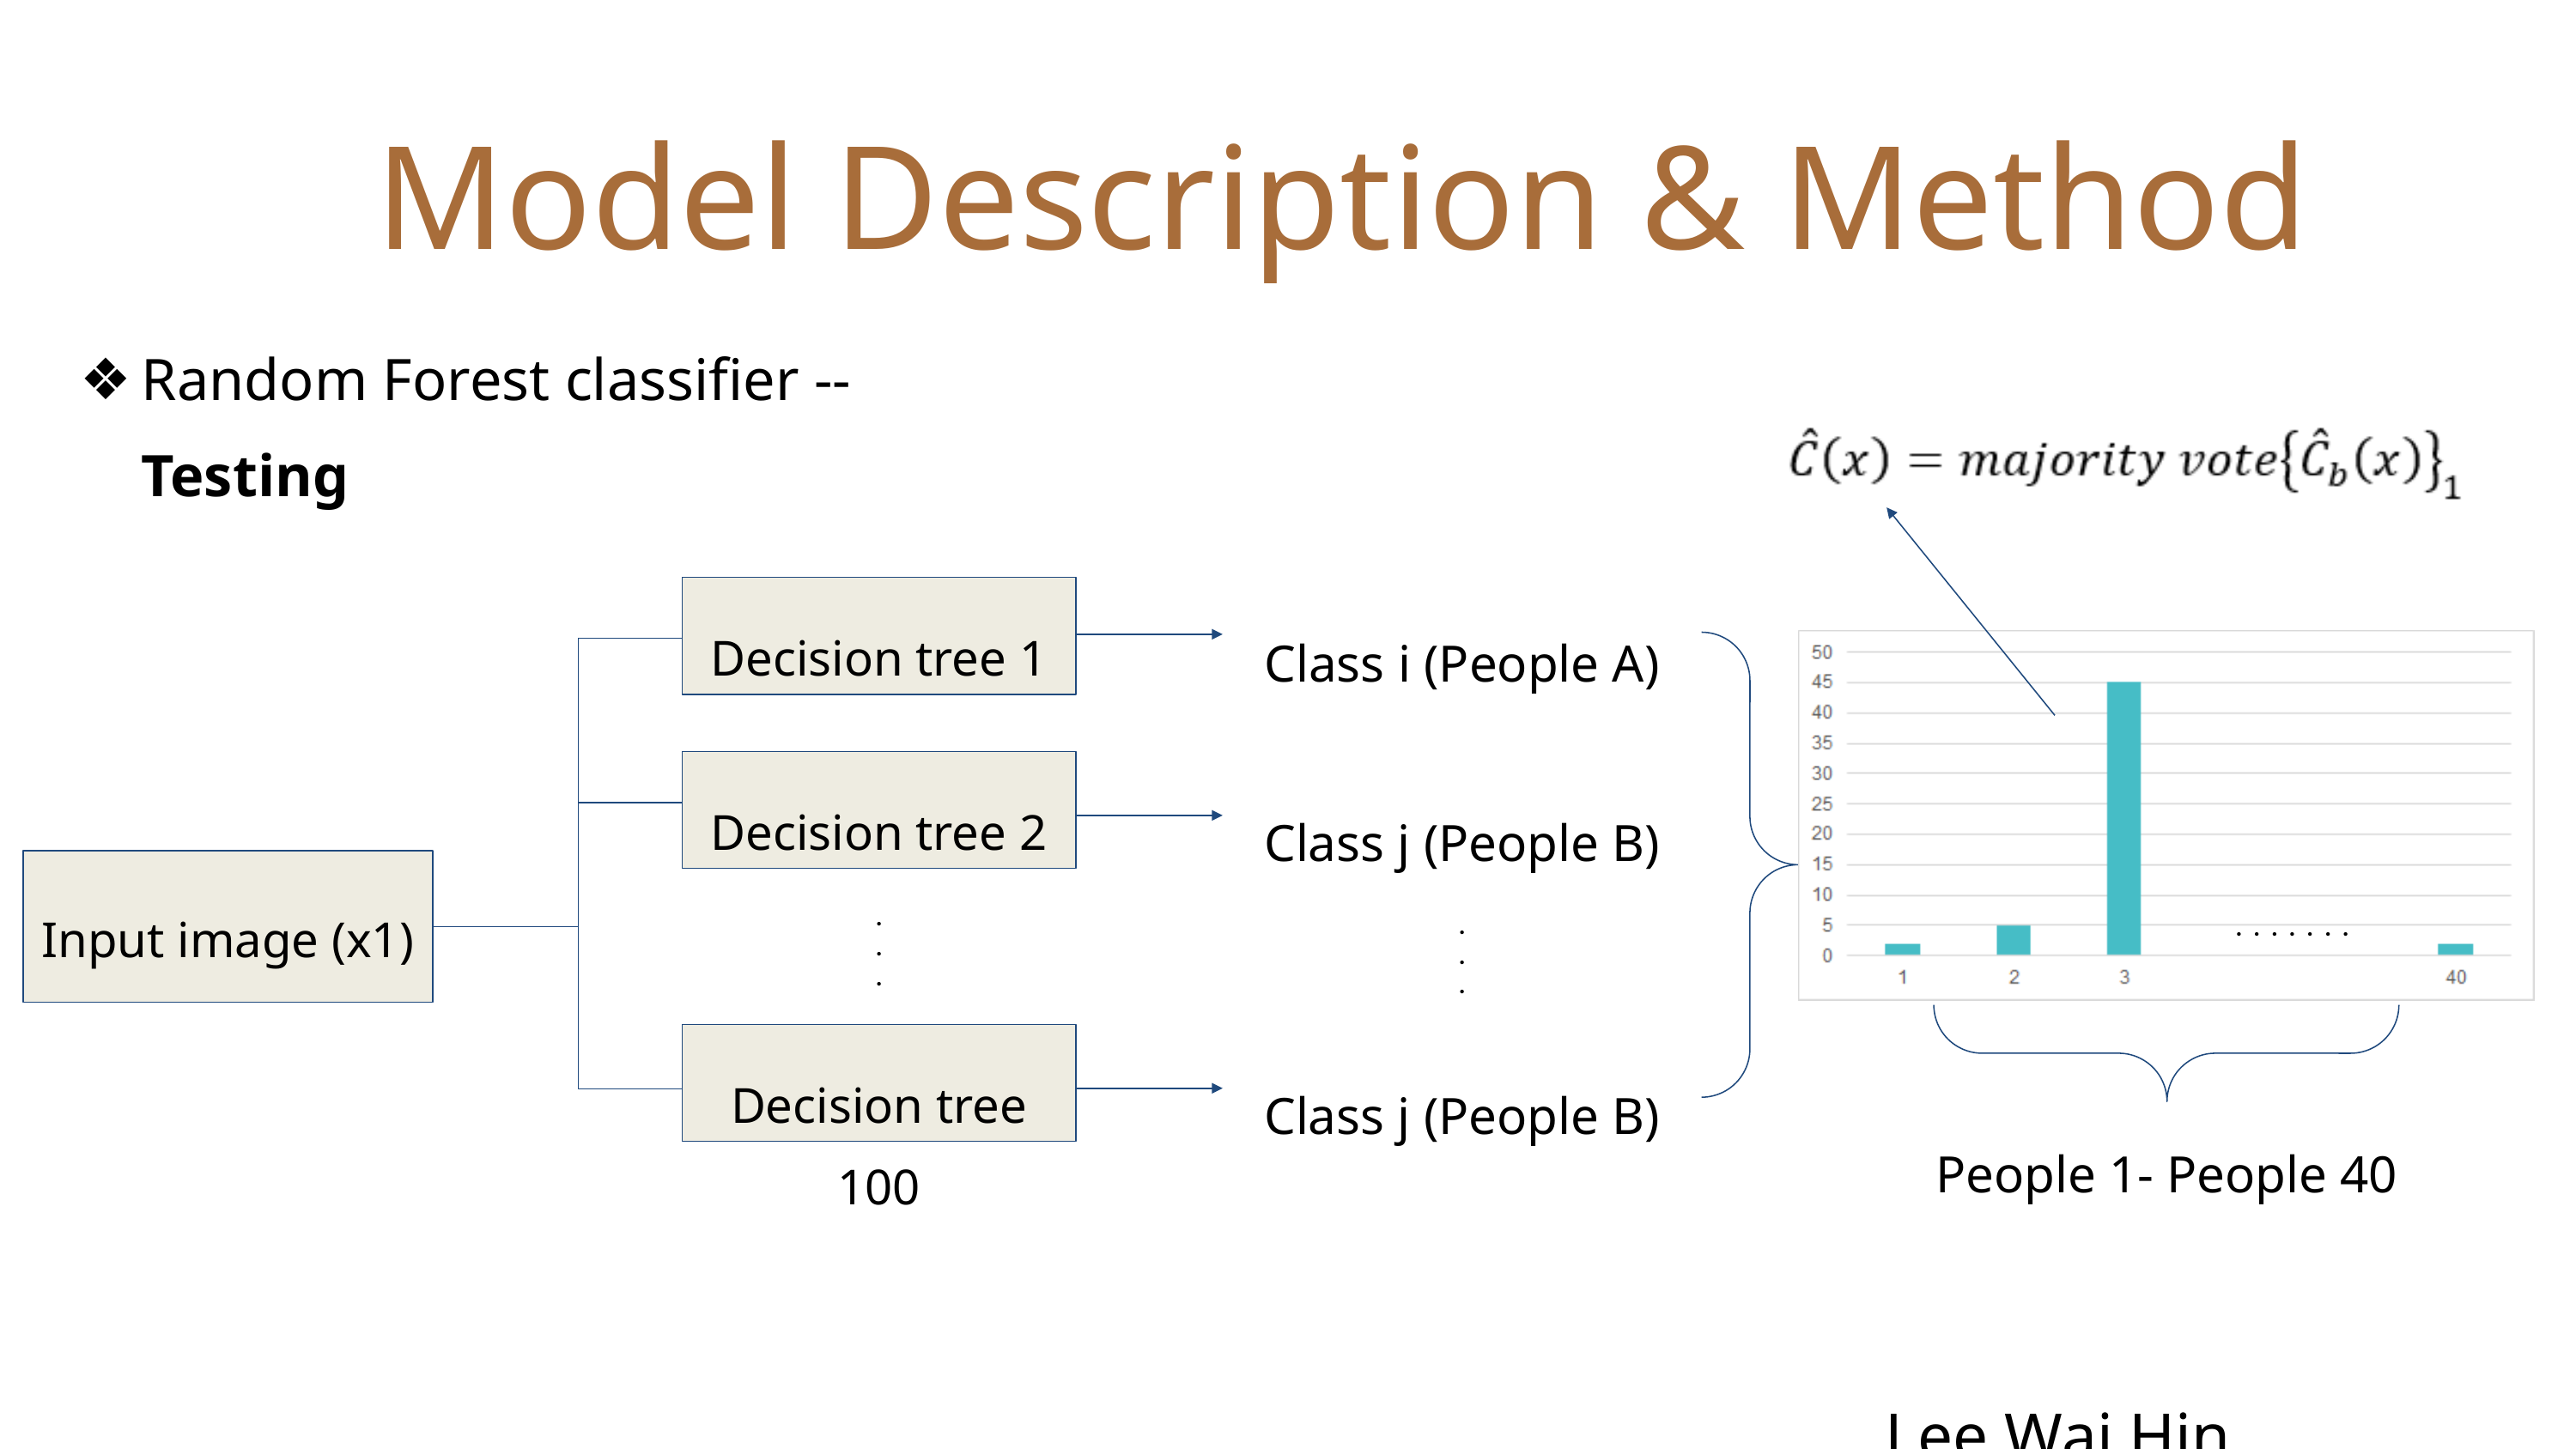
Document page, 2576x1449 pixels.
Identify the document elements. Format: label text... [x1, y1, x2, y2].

text_box [728, 1024, 1076, 1039]
text_box Decision tree 100 [682, 1039, 1076, 1228]
text_box [682, 577, 1076, 591]
text_box [1701, 632, 1793, 1098]
text_box . . . [1431, 895, 1493, 1012]
text_box Lee Wai Hin 1155125562 [1872, 1353, 2576, 1449]
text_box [433, 802, 723, 925]
text_box Input image (x1) [22, 851, 428, 1003]
text_box Class i (People A) [1240, 595, 1684, 705]
text_box Class j (People B) [1240, 774, 1684, 885]
text_box Decision tree 1 [682, 591, 1076, 700]
text_box Random Forest classifier -- Testing [64, 302, 1039, 521]
text_box [1934, 1009, 2399, 1102]
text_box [433, 926, 723, 1089]
picture [1797, 629, 2535, 1001]
text_box [728, 751, 1076, 766]
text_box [433, 638, 723, 802]
text_box People 1- People 40 [1912, 1106, 2421, 1216]
text_box . . . [848, 888, 909, 1004]
text_box Model Description & Method [375, 89, 2327, 278]
text_box Decision tree 2 [728, 766, 1076, 873]
picture [1753, 400, 2491, 525]
text_box Class j (People B) [1240, 1047, 1684, 1158]
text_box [1886, 506, 2056, 716]
